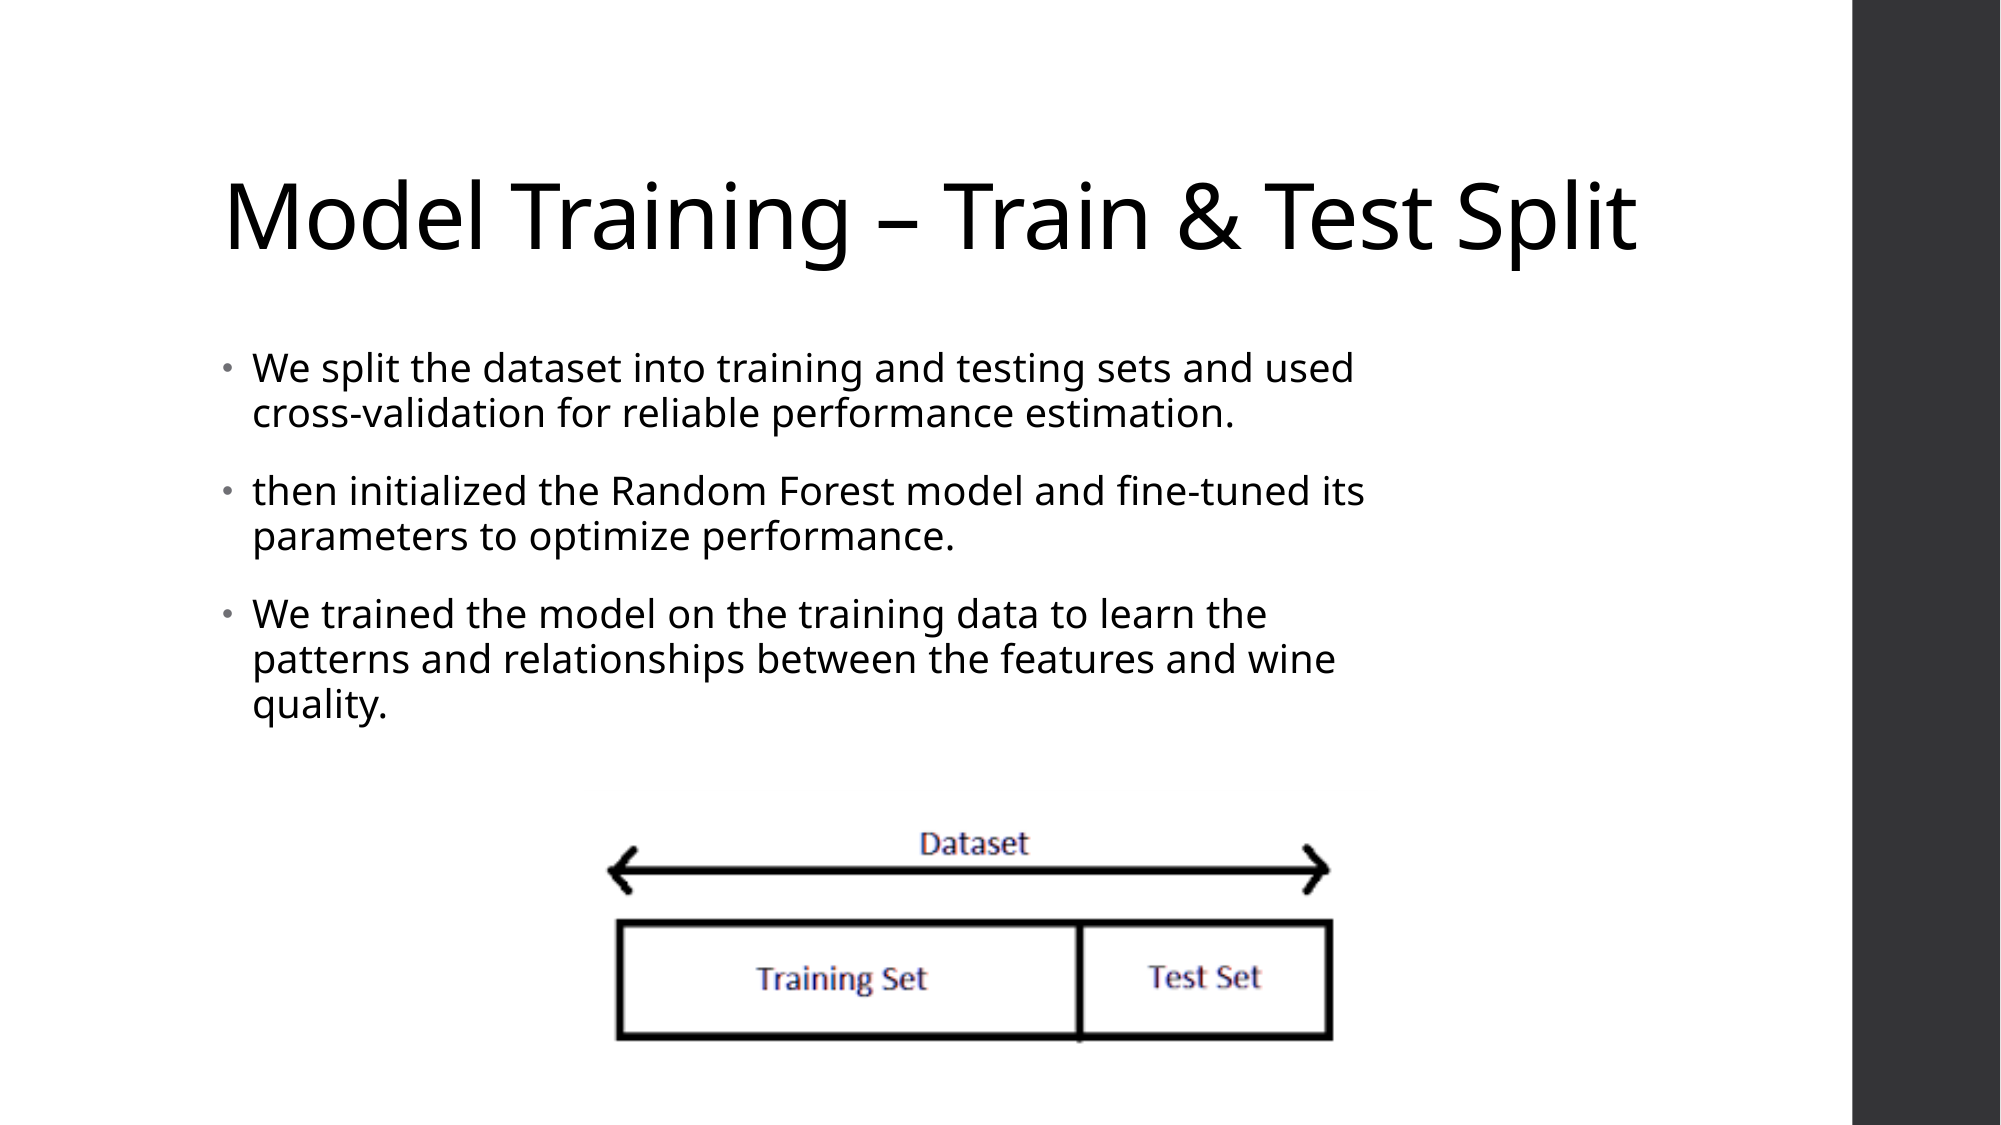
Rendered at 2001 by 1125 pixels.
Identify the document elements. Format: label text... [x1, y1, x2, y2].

title Model Training – Train & Test Split [206, 60, 1797, 278]
picture [584, 788, 1378, 1099]
list We split the dataset into training and testing sets and used cross-validation for reliable performance estimation. then initialized the Random Forest model and fine-tuned its parameters to optimize performance. We trained the model on the training data to learn the patterns and relationships between the features and wine quality. [206, 338, 1452, 1053]
